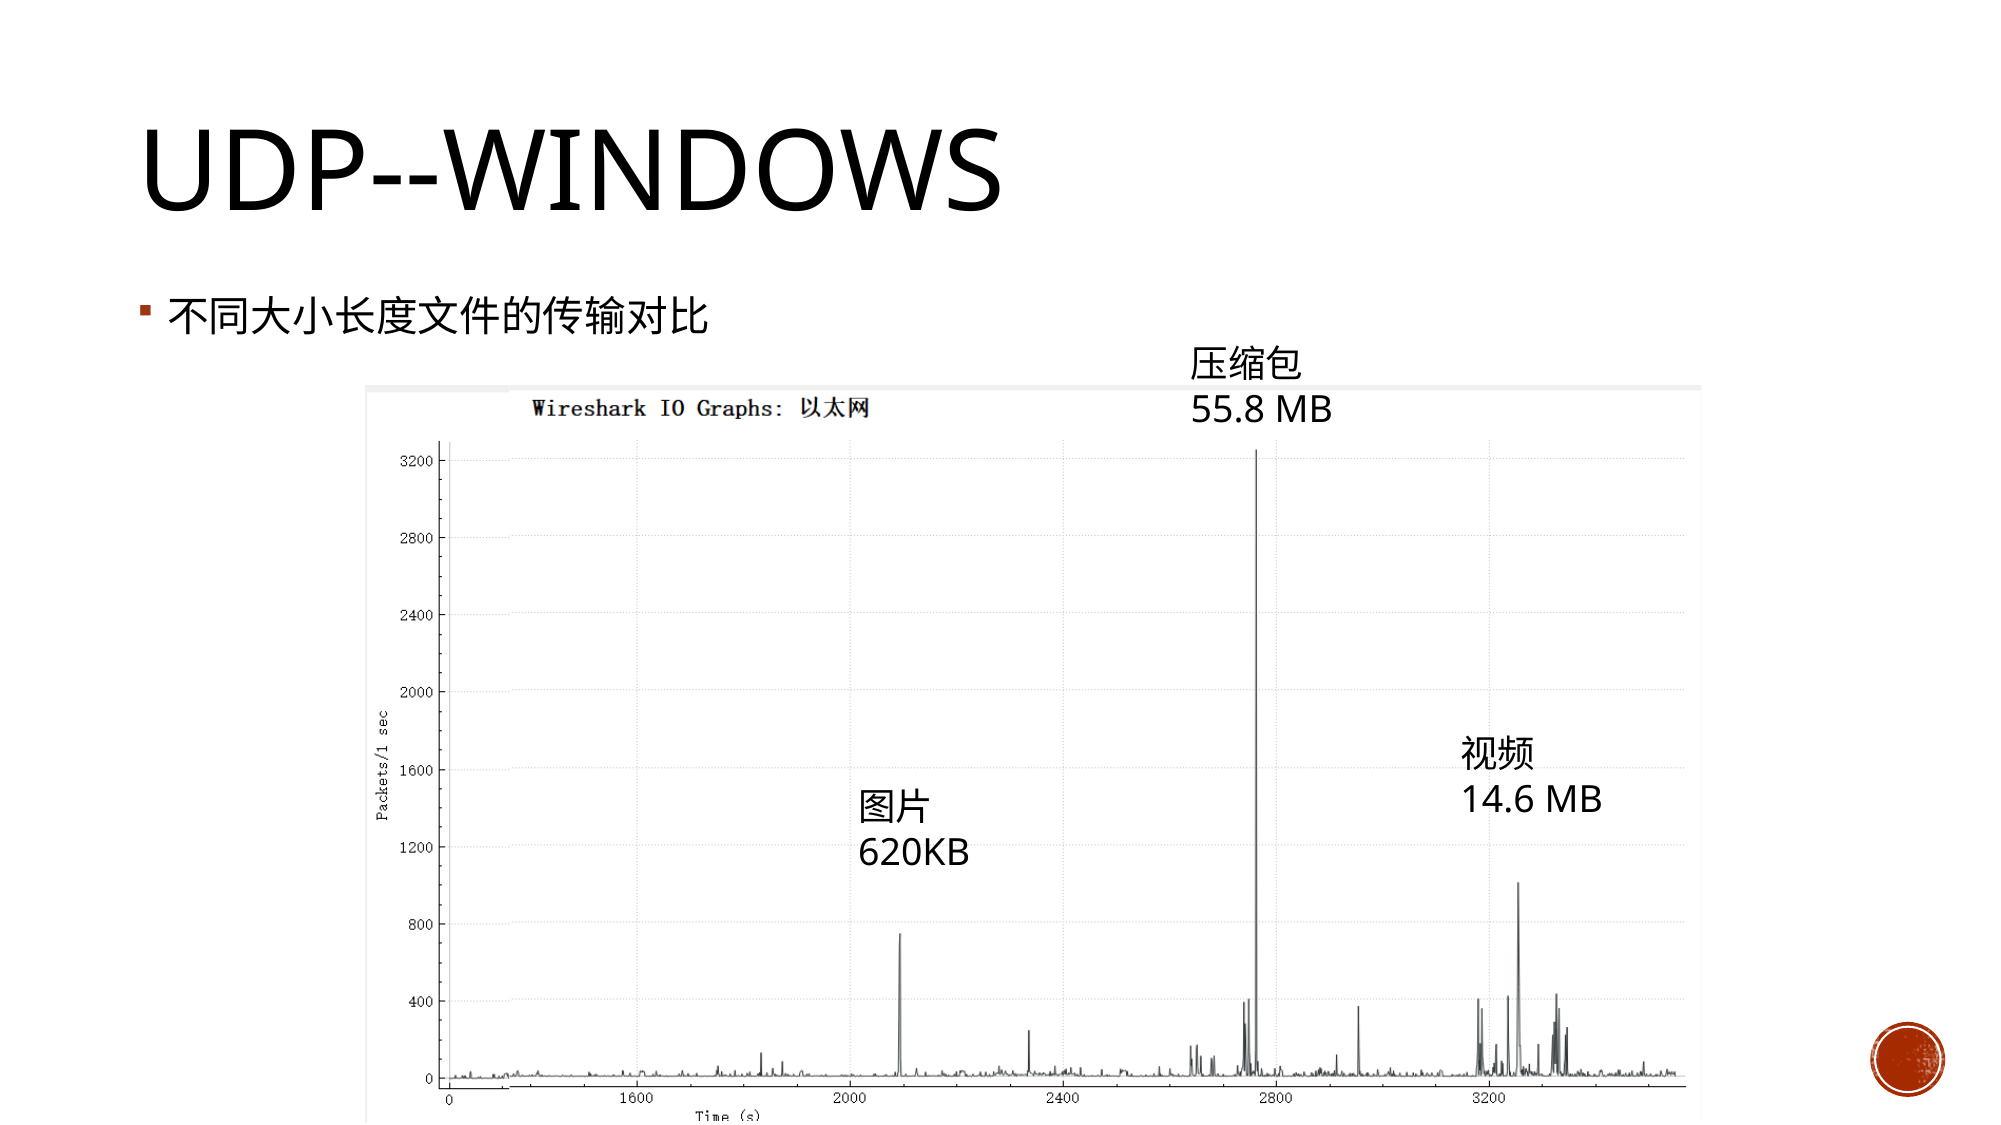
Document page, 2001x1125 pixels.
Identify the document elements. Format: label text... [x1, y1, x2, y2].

list 不同大小长度文件的传输对比 [122, 287, 884, 359]
text_box 压缩包 55.8 MB [1175, 332, 1349, 385]
picture [365, 385, 1702, 1124]
title UDP--windows [122, 41, 1773, 306]
